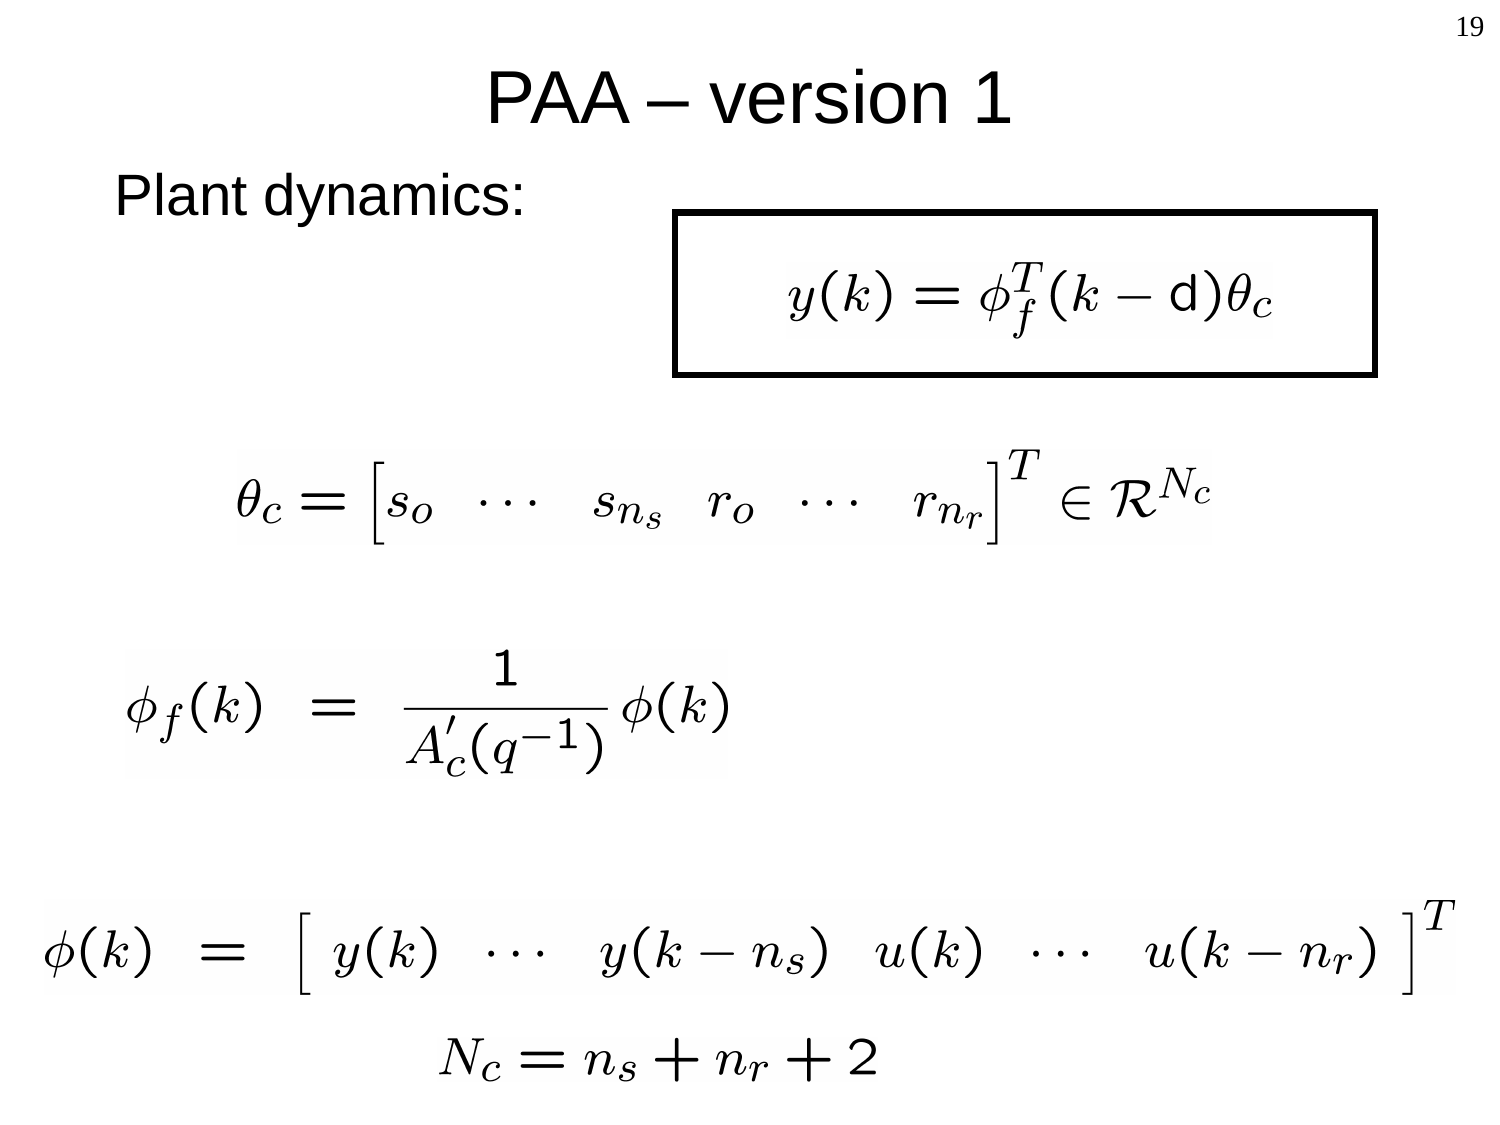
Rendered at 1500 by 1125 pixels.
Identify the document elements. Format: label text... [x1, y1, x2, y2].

title PAA – version 1 [112, 0, 1388, 149]
picture [237, 449, 1212, 545]
picture [785, 262, 1274, 339]
list Plant dynamics: [99, 149, 1401, 501]
picture [437, 1037, 878, 1083]
picture [43, 899, 1456, 995]
text_box [675, 212, 1375, 375]
slide_number 19 [1388, 0, 1500, 76]
picture [124, 649, 728, 779]
